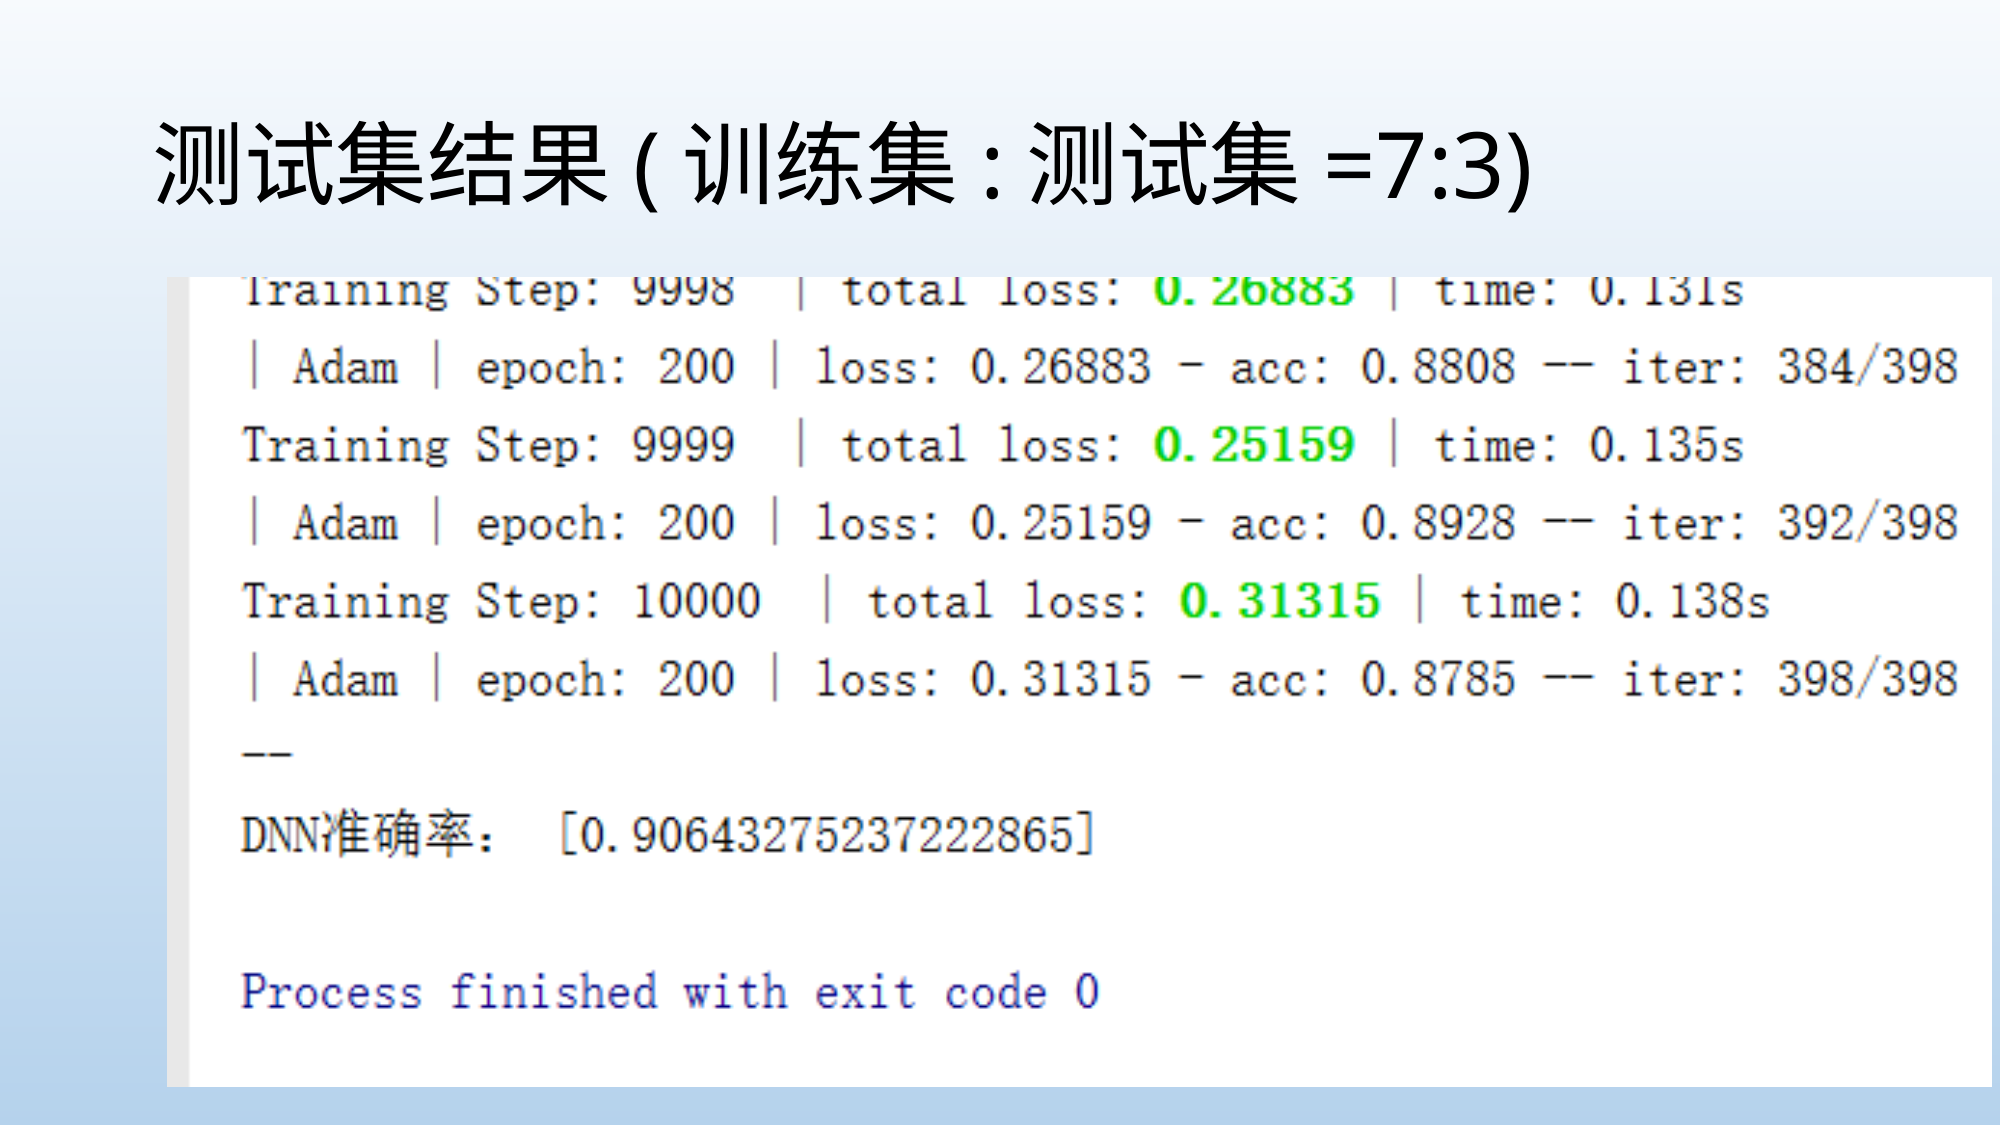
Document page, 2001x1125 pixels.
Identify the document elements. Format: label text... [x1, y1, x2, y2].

title 测试集结果(训练集:测试集=7:3) [137, 59, 1863, 278]
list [167, 277, 1992, 1087]
